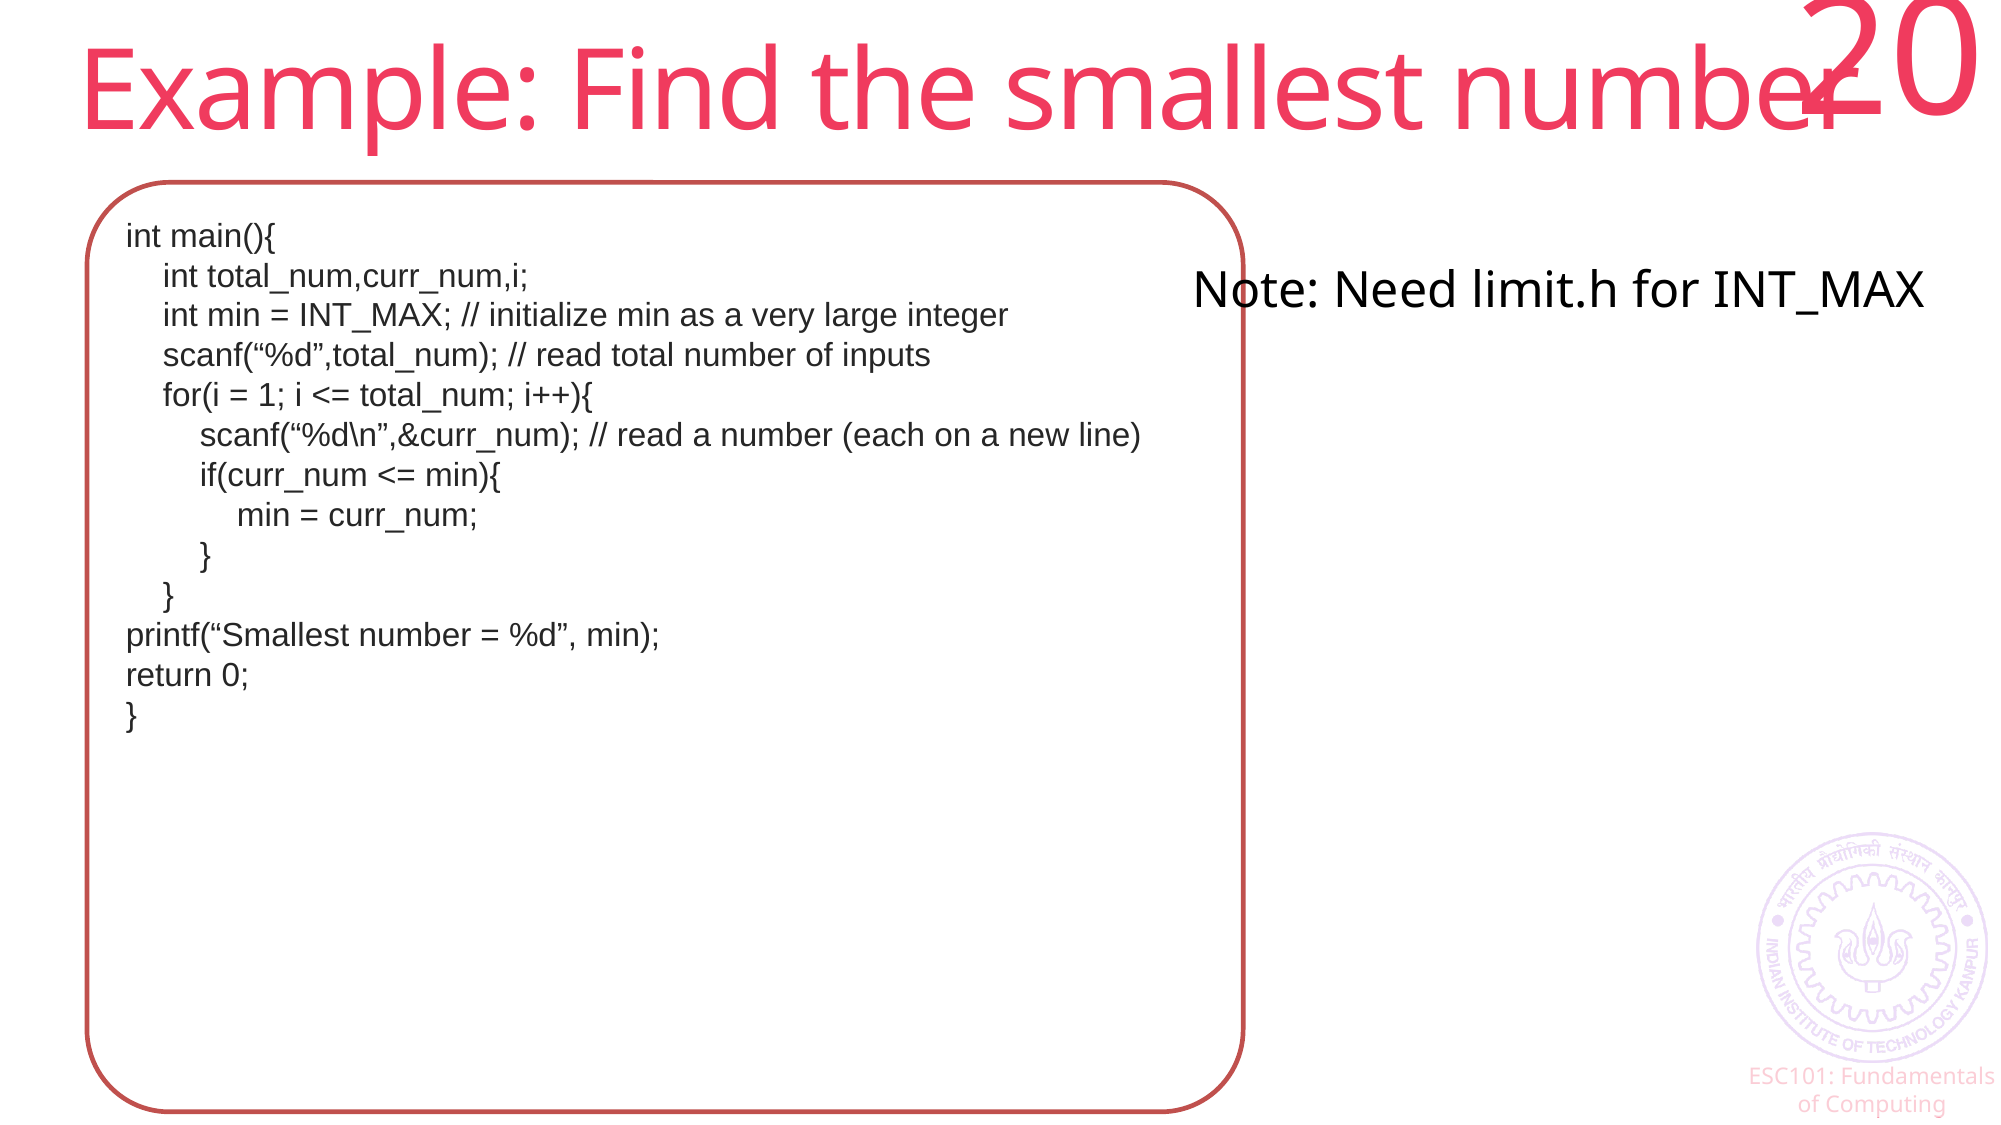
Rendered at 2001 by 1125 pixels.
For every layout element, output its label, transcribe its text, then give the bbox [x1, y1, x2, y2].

text_box <number> [1520, 6, 2000, 183]
text_box int main(){ int total_num,curr_num,i; int min = INT_MAX; // initialize min as a very large integer scanf(“%d”,total_num); // read total number of inputs for(i = 1; i <= total_num; i++){ scanf(“%d\n”,&curr_num); // read a number (each on a new line) if(curr_num <= min){ min = curr_num; } } printf(“Smallest number = %d”, min); return 0; } [86, 182, 1244, 1112]
text_box Example: Find the smallest number [33, 6, 1937, 184]
text_box Note: Need limit.h for INT_MAX [1177, 250, 1983, 326]
